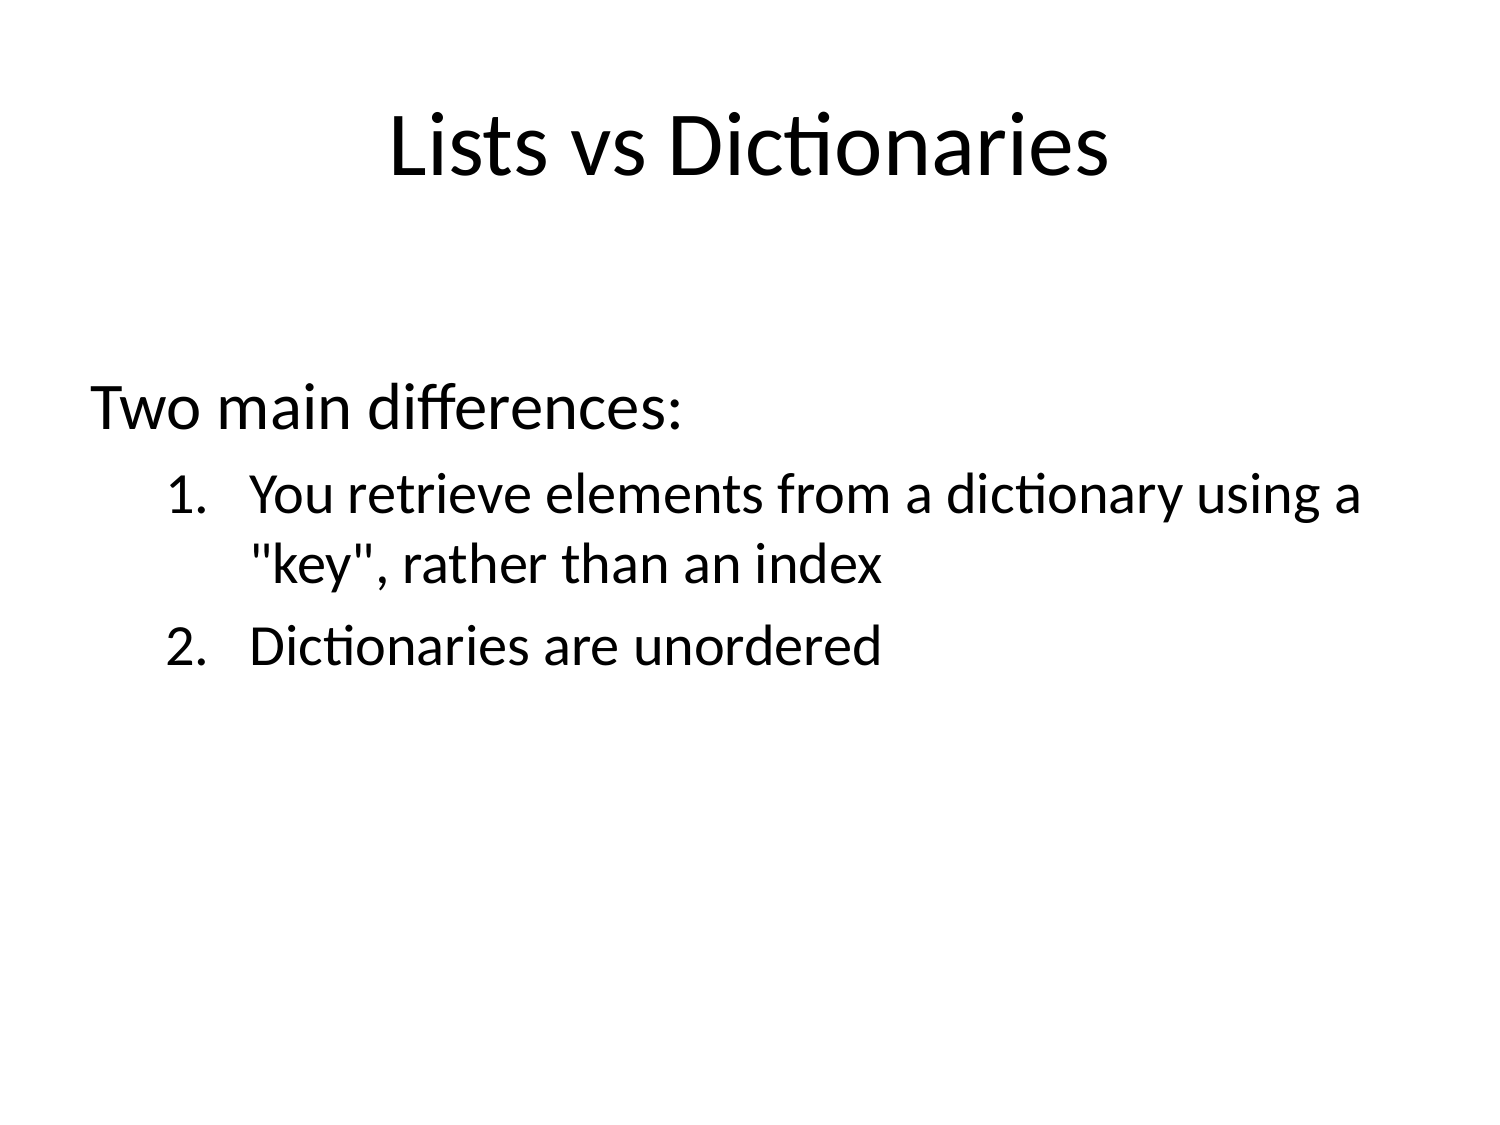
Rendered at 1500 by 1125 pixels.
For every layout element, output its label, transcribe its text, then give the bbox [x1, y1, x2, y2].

title Lists vs Dictionaries [75, 45, 1425, 233]
list Two main differences: You retrieve elements from a dictionary using a "key", rather than an index Dictionaries are unordered [75, 262, 1425, 1005]
